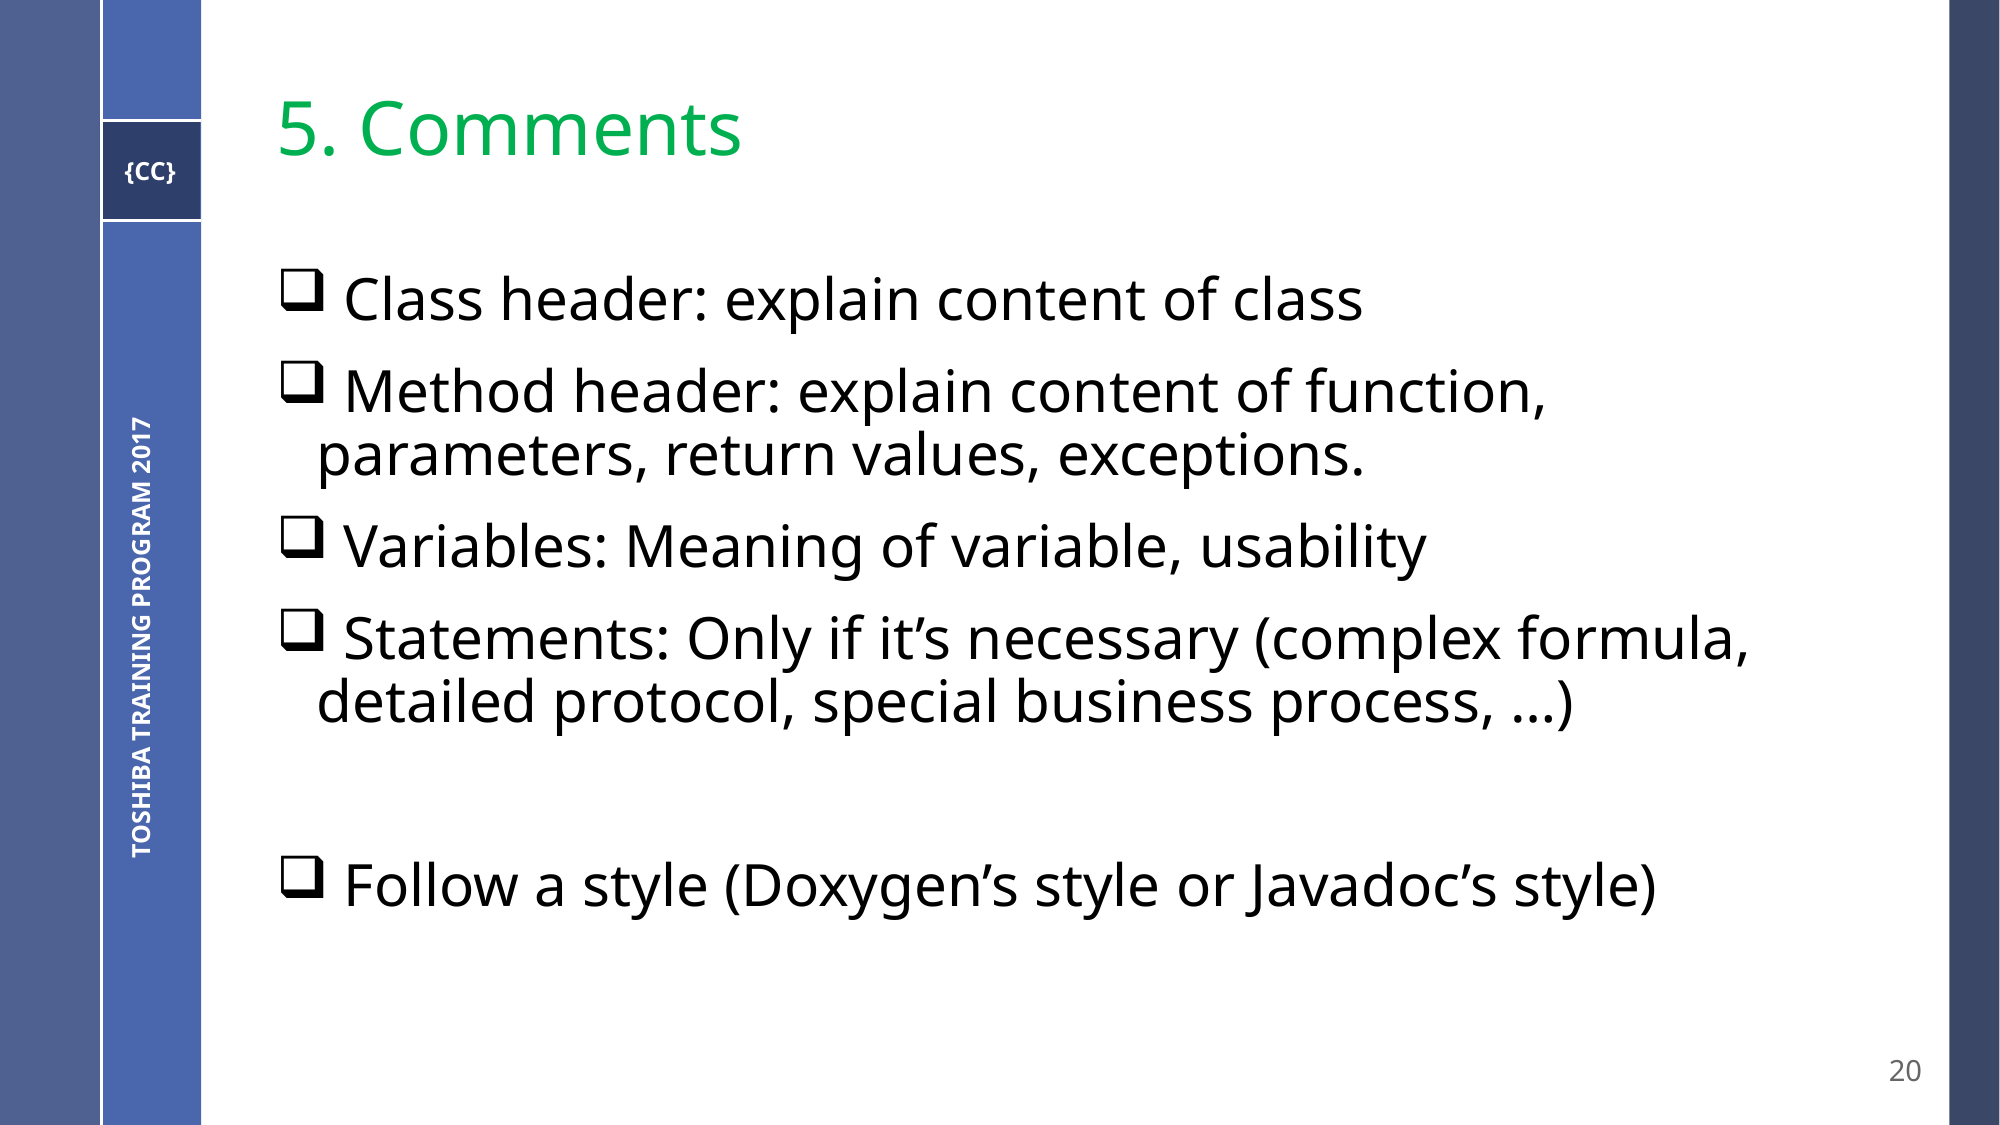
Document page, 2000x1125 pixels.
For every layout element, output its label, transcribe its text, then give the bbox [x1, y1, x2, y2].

title 5. Comments [261, 29, 1867, 233]
slide_number 20 [1837, 1042, 1938, 1103]
list Class header: explain content of class Method header: explain content of function, parameters, return values, exceptions. Variables: Meaning of variable, usability Statements: Only if it’s necessary (complex formula, detailed protocol, special business process, …) Follow a style (Doxygen’s style or Javadoc’s style) [261, 262, 1867, 1013]
footer Toshiba Training Program 2017 [112, 311, 173, 964]
